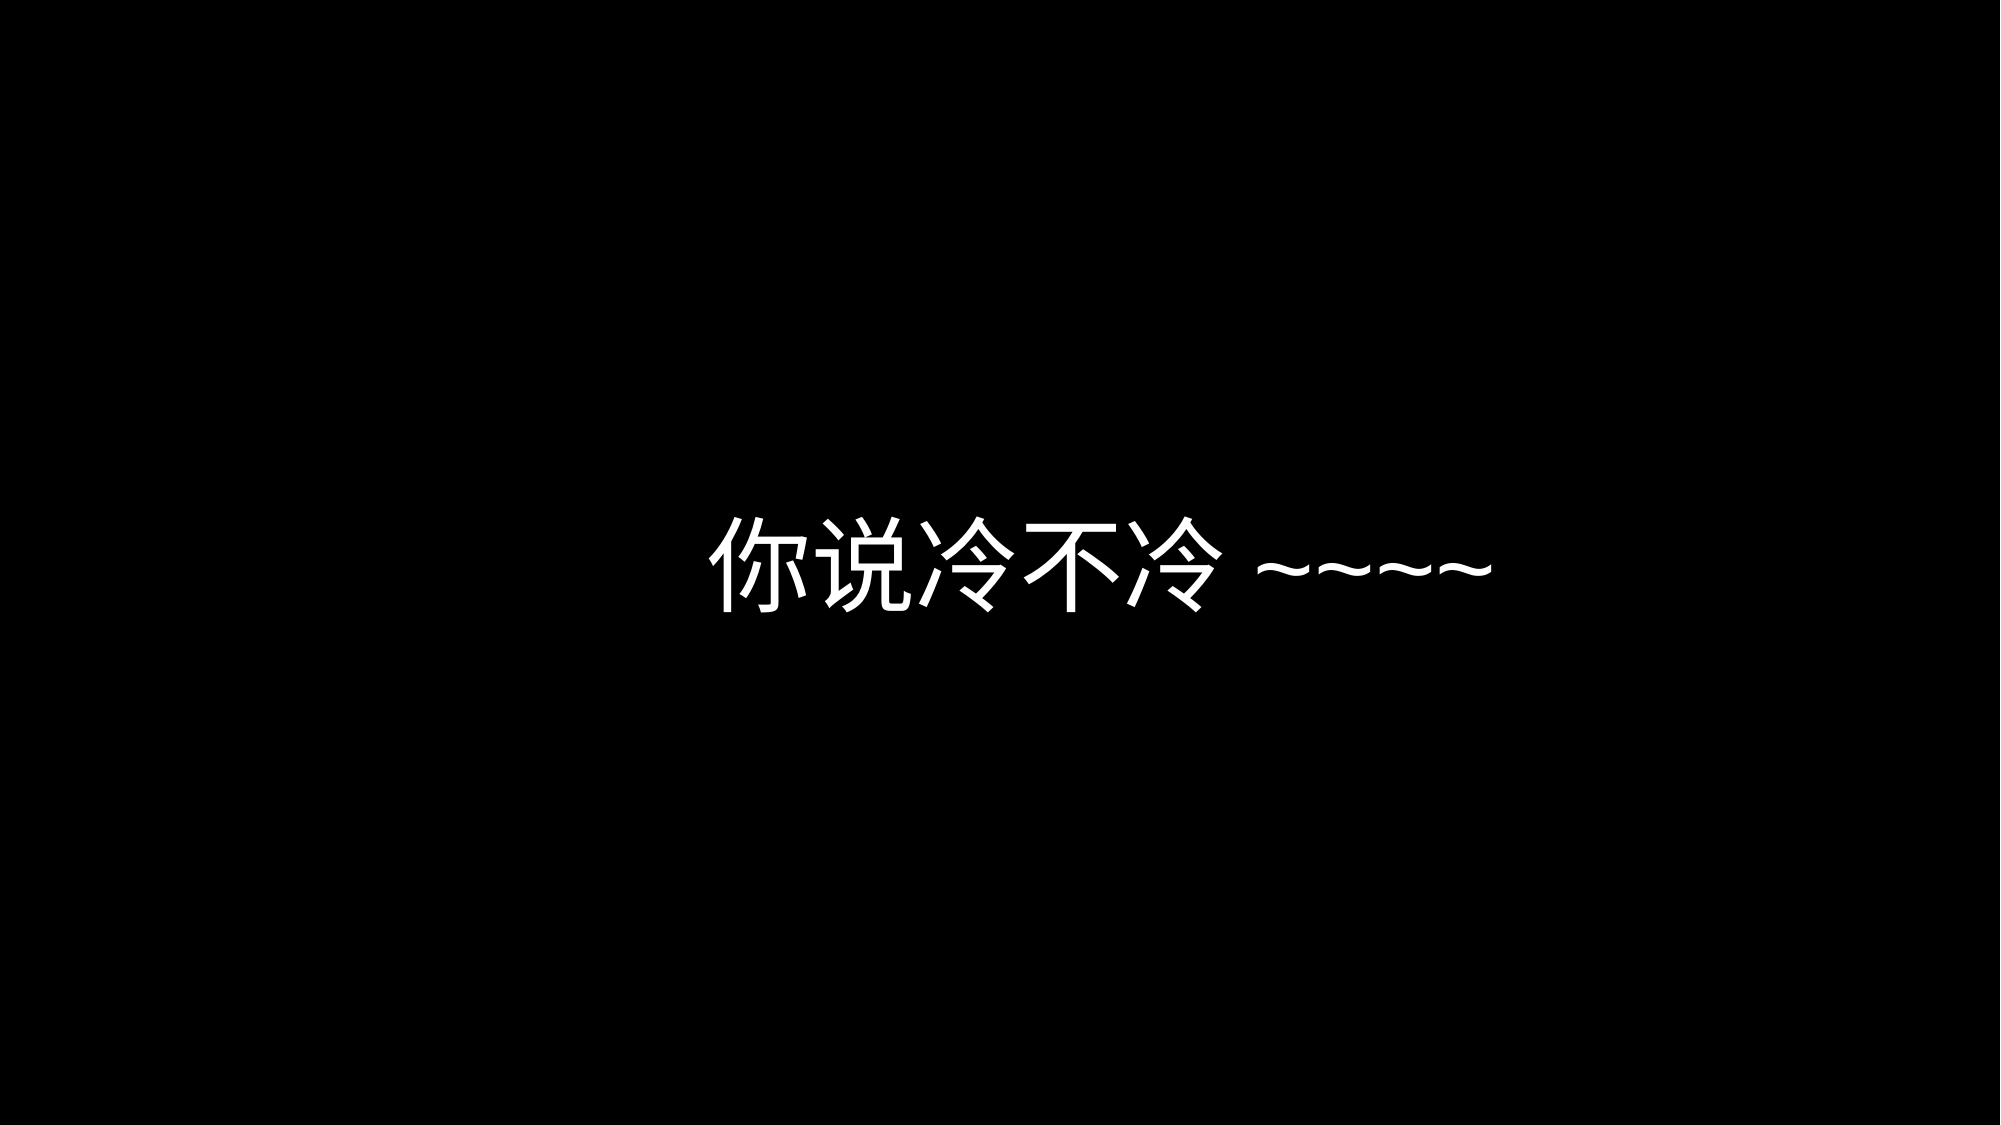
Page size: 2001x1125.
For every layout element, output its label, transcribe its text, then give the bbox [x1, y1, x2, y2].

text_box 你说冷不冷~~~~ [702, 495, 1502, 629]
